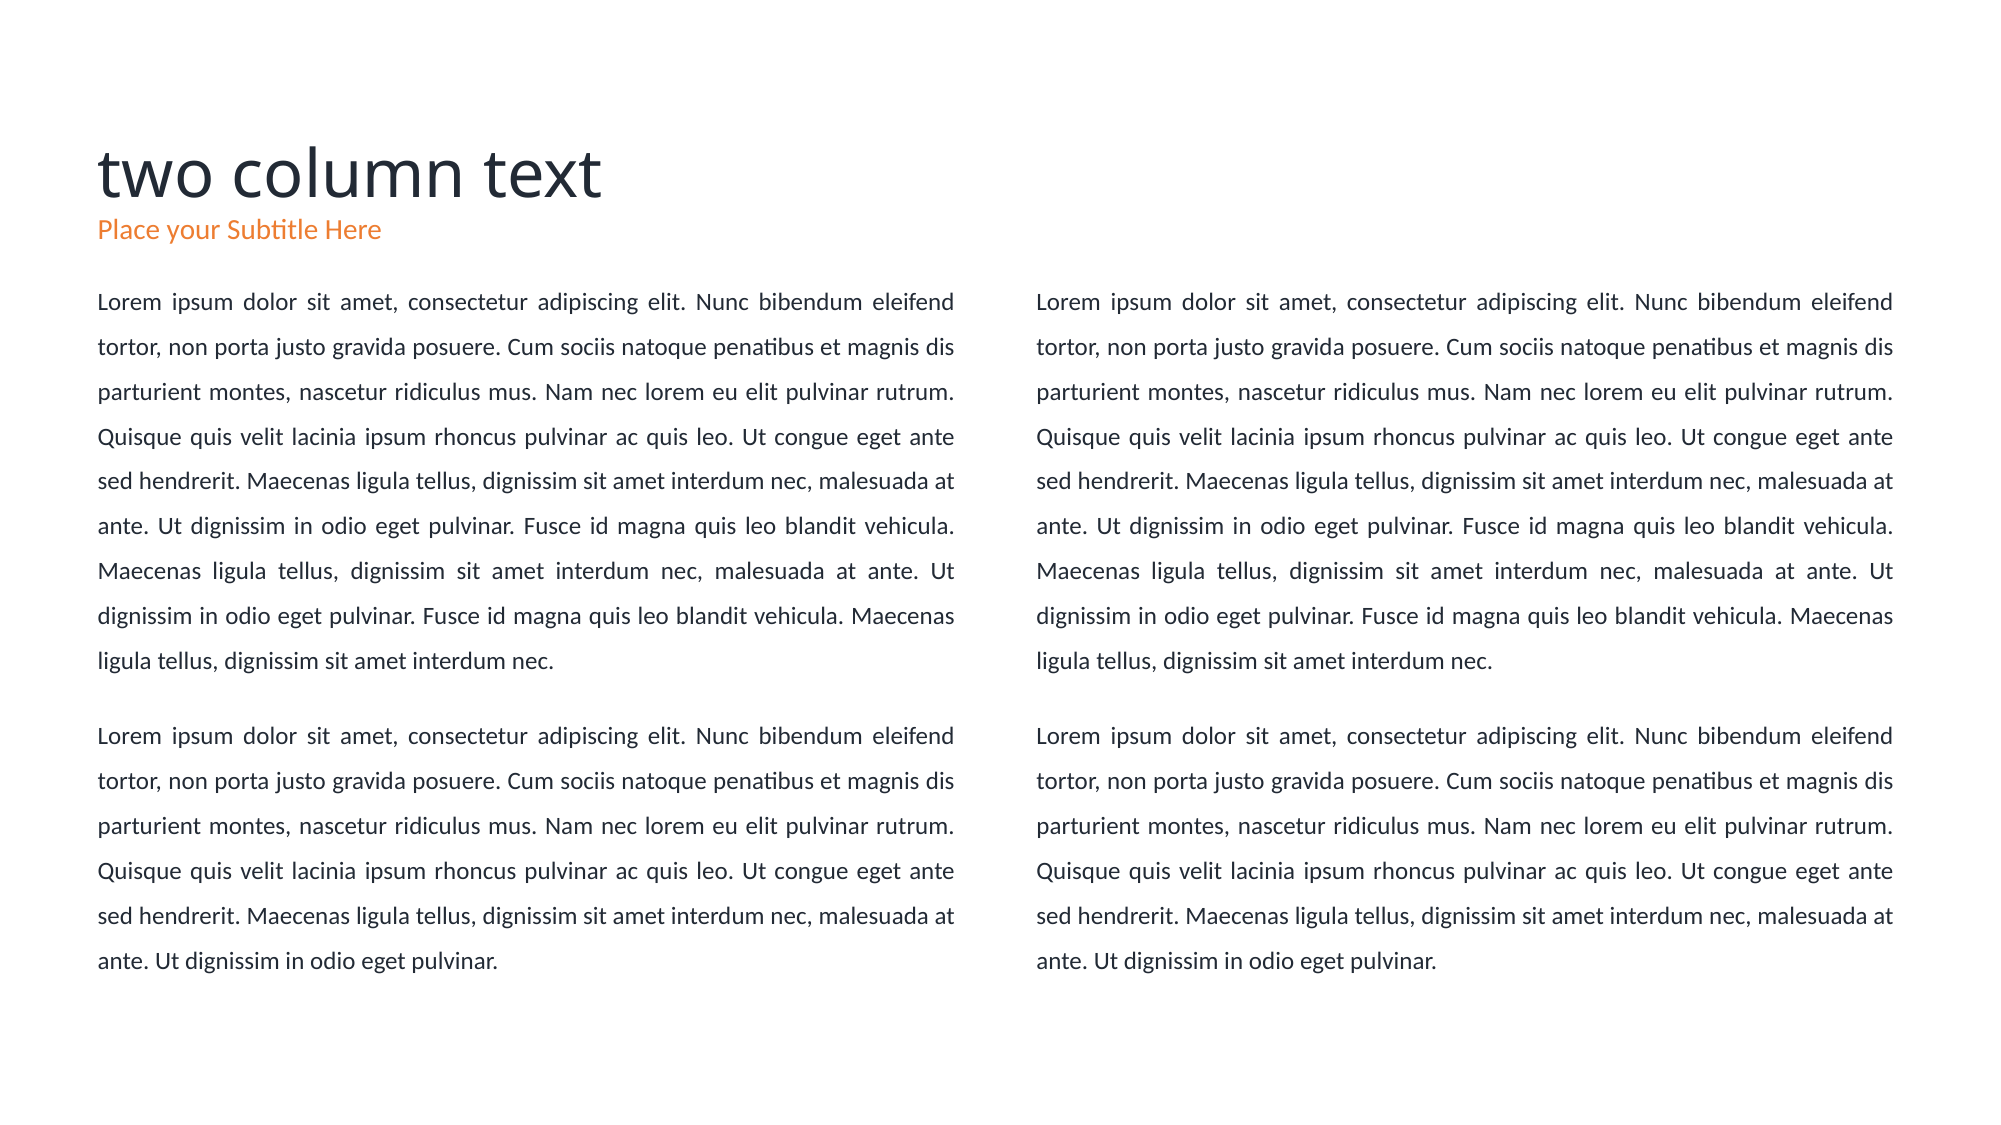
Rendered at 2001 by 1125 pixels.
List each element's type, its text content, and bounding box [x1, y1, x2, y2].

text_box Lorem ipsum dolor sit amet, consectetur adipiscing elit. Nunc bibendum eleifend tortor, non porta justo gravida posuere. Cum sociis natoque penatibus et magnis dis parturient montes, nascetur ridiculus mus. Nam nec lorem eu elit pulvinar rutrum. Quisque quis velit lacinia ipsum rhoncus pulvinar ac quis leo. Ut congue eget ante sed hendrerit. Maecenas ligula tellus, dignissim sit amet interdum nec, malesuada at ante. Ut dignissim in odio eget pulvinar. [1021, 697, 1911, 982]
text_box Lorem ipsum dolor sit amet, consectetur adipiscing elit. Nunc bibendum eleifend tortor, non porta justo gravida posuere. Cum sociis natoque penatibus et magnis dis parturient montes, nascetur ridiculus mus. Nam nec lorem eu elit pulvinar rutrum. Quisque quis velit lacinia ipsum rhoncus pulvinar ac quis leo. Ut congue eget ante sed hendrerit. Maecenas ligula tellus, dignissim sit amet interdum nec, malesuada at ante. Ut dignissim in odio eget pulvinar. Fusce id magna quis leo blandit vehicula. Maecenas ligula tellus, dignissim sit amet interdum nec, malesuada at ante. Ut dignissim in odio eget pulvinar. Fusce id magna quis leo blandit vehicula. Maecenas ligula tellus, dignissim sit amet interdum nec. [82, 263, 972, 682]
text_box Lorem ipsum dolor sit amet, consectetur adipiscing elit. Nunc bibendum eleifend tortor, non porta justo gravida posuere. Cum sociis natoque penatibus et magnis dis parturient montes, nascetur ridiculus mus. Nam nec lorem eu elit pulvinar rutrum. Quisque quis velit lacinia ipsum rhoncus pulvinar ac quis leo. Ut congue eget ante sed hendrerit. Maecenas ligula tellus, dignissim sit amet interdum nec, malesuada at ante. Ut dignissim in odio eget pulvinar. Fusce id magna quis leo blandit vehicula. Maecenas ligula tellus, dignissim sit amet interdum nec, malesuada at ante. Ut dignissim in odio eget pulvinar. Fusce id magna quis leo blandit vehicula. Maecenas ligula tellus, dignissim sit amet interdum nec. [1021, 263, 1911, 682]
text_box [82, 122, 1712, 254]
text_box Lorem ipsum dolor sit amet, consectetur adipiscing elit. Nunc bibendum eleifend tortor, non porta justo gravida posuere. Cum sociis natoque penatibus et magnis dis parturient montes, nascetur ridiculus mus. Nam nec lorem eu elit pulvinar rutrum. Quisque quis velit lacinia ipsum rhoncus pulvinar ac quis leo. Ut congue eget ante sed hendrerit. Maecenas ligula tellus, dignissim sit amet interdum nec, malesuada at ante. Ut dignissim in odio eget pulvinar. [82, 697, 972, 982]
